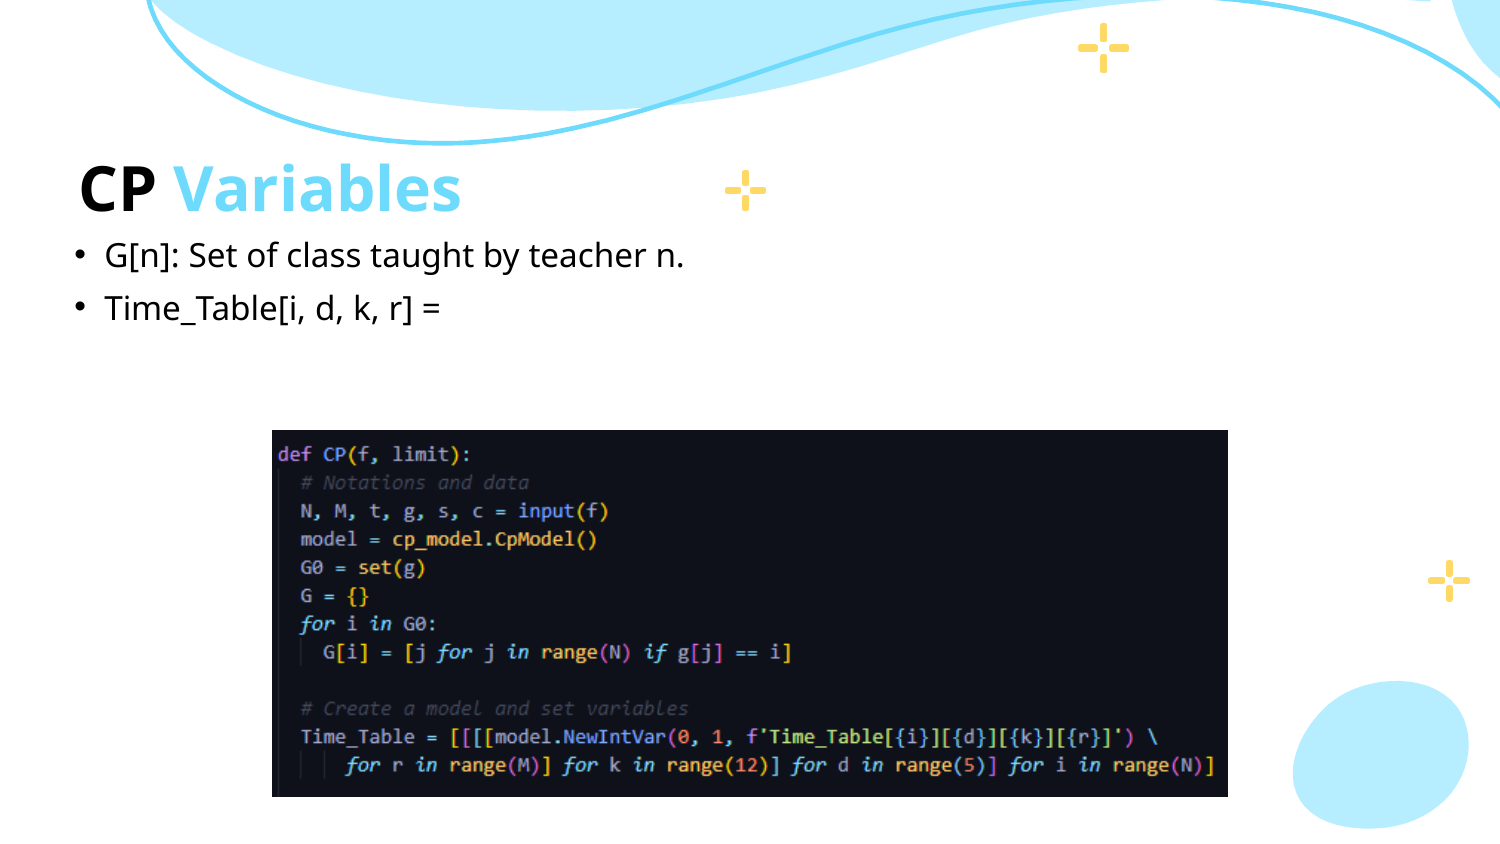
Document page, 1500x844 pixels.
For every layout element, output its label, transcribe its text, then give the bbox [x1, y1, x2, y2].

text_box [726, 171, 765, 210]
picture [272, 430, 1228, 798]
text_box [1080, 25, 1127, 72]
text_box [1430, 562, 1468, 600]
title CP Variables [63, 95, 696, 239]
text_box [1292, 680, 1469, 829]
